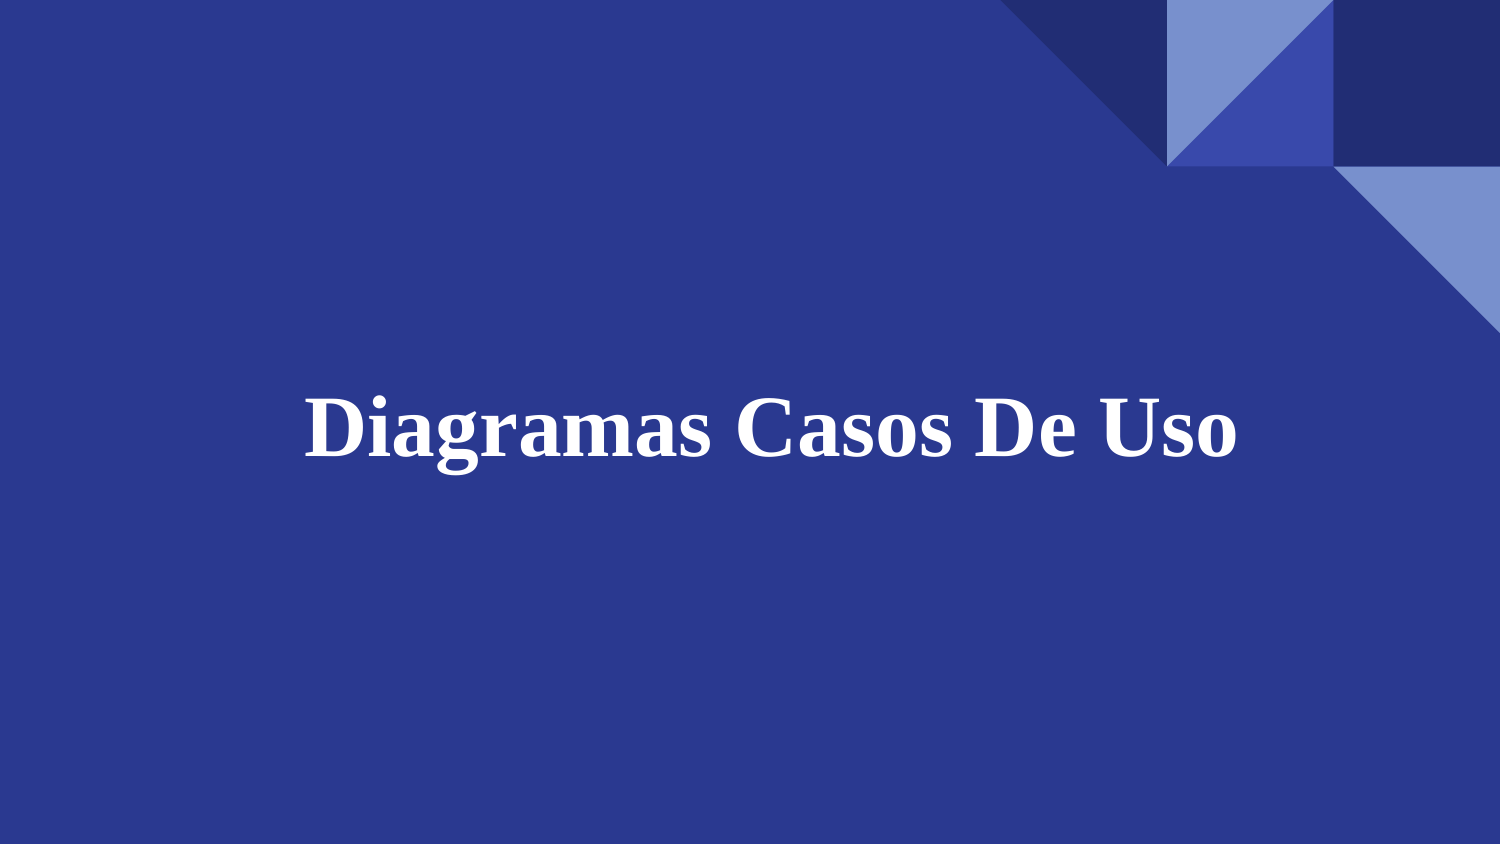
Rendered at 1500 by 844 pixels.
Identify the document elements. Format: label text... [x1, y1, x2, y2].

title Diagramas Casos De Uso [98, 353, 1447, 491]
